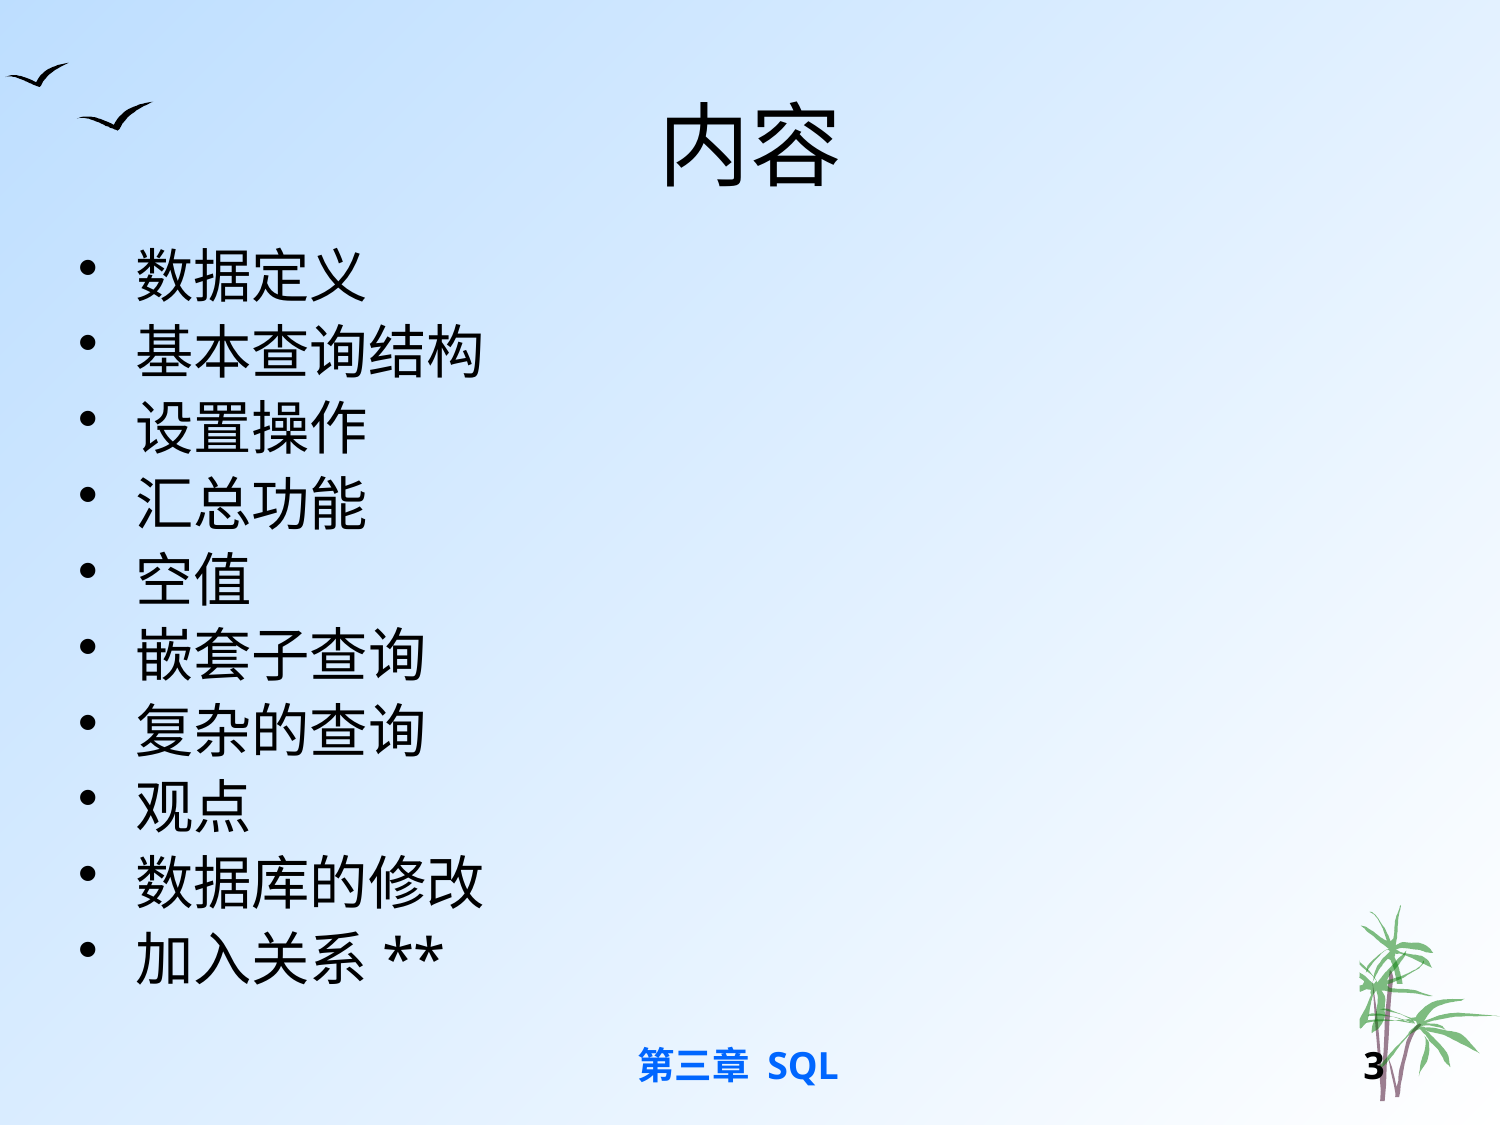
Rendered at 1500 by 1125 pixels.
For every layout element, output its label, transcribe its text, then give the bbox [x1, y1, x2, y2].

list 数据定义 基本查询结构 设置操作 汇总功能 空值 嵌套子查询 复杂的查询 观点 数据库的修改 加入关系** [64, 232, 1459, 1012]
footer 第三章 SQL [395, 1034, 1081, 1110]
slide_number 2 [1087, 1034, 1400, 1110]
title 内容 [64, 65, 1437, 220]
